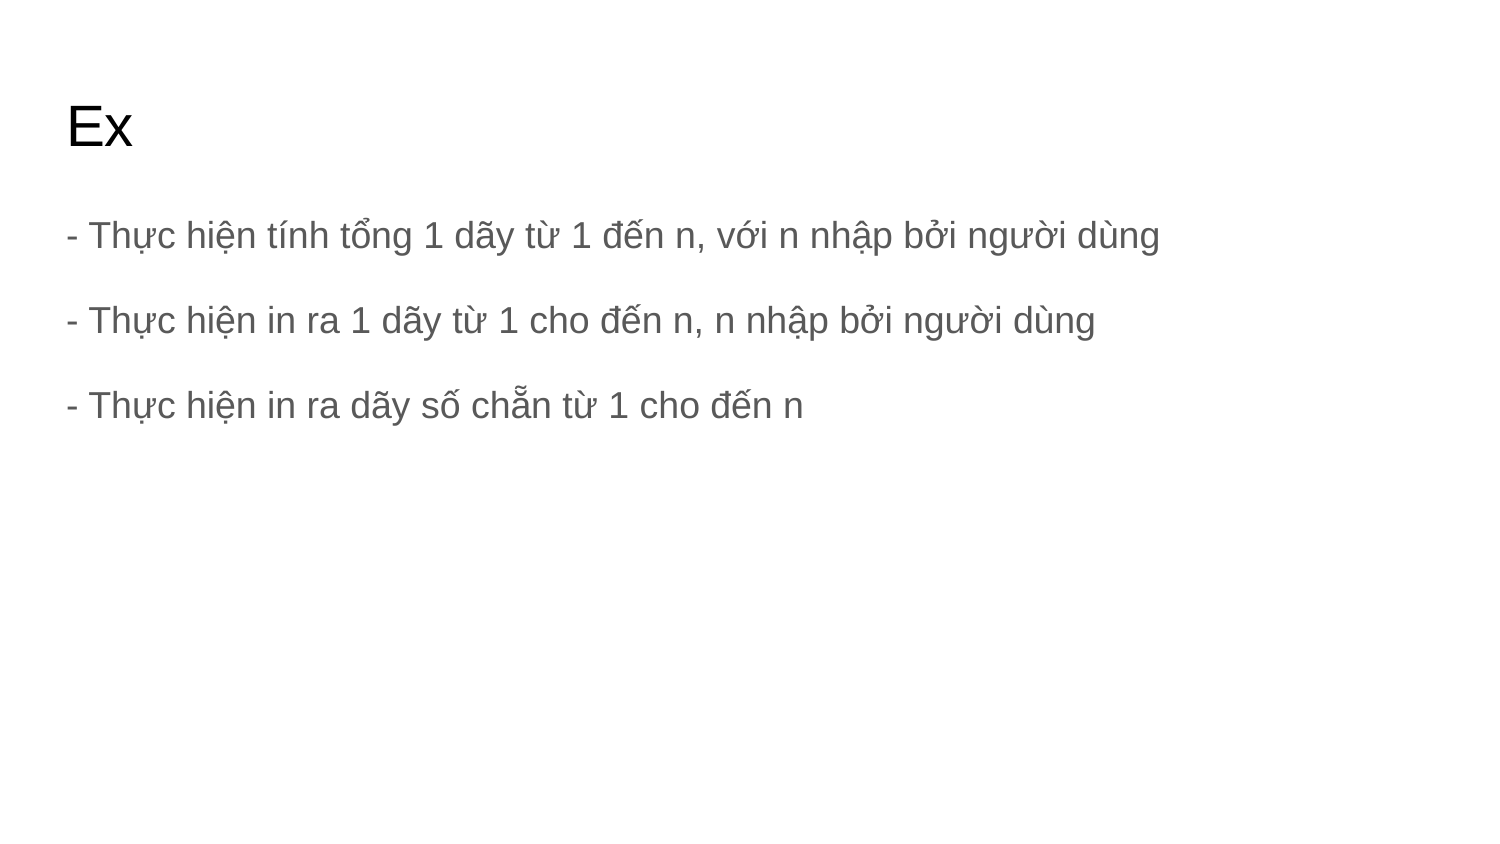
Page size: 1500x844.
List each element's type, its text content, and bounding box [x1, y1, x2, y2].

list - Thực hiện tính tổng 1 dãy từ 1 đến n, với n nhập bởi người dùng - Thực hiện in ra 1 dãy từ 1 cho đến n, n nhập bởi người dùng - Thực hiện in ra dãy số chẵn từ 1 cho đến n [51, 189, 1449, 750]
title Ex [51, 72, 1449, 167]
